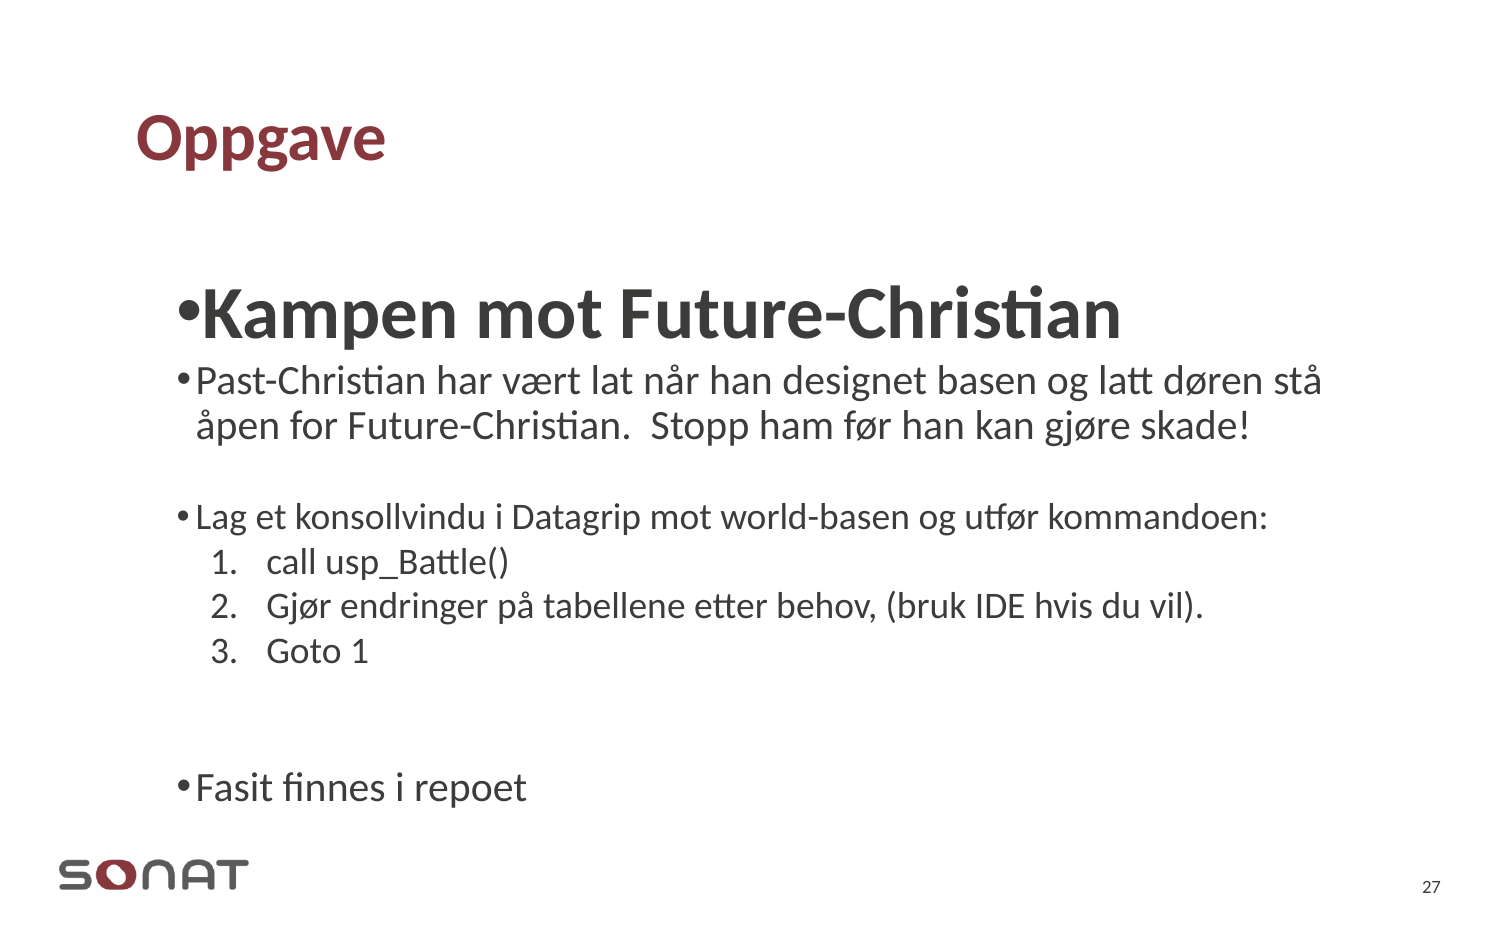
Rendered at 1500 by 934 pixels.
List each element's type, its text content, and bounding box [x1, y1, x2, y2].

slide_number 27 [1403, 873, 1442, 899]
text_box Kampen mot Future-Christian Past-Christian har vært lat når han designet basen og latt døren stå åpen for Future-Christian. Stopp ham før han kan gjøre skade! Lag et konsollvindu i Datagrip mot world-basen og utfør kommandoen: call usp_Battle() Gjør endringer på tabellene etter behov, (bruk IDE hvis du vil). Goto 1 Fasit finnes i repoet [145, 258, 1404, 820]
title Oppgave [121, 88, 1379, 188]
picture [59, 859, 249, 890]
